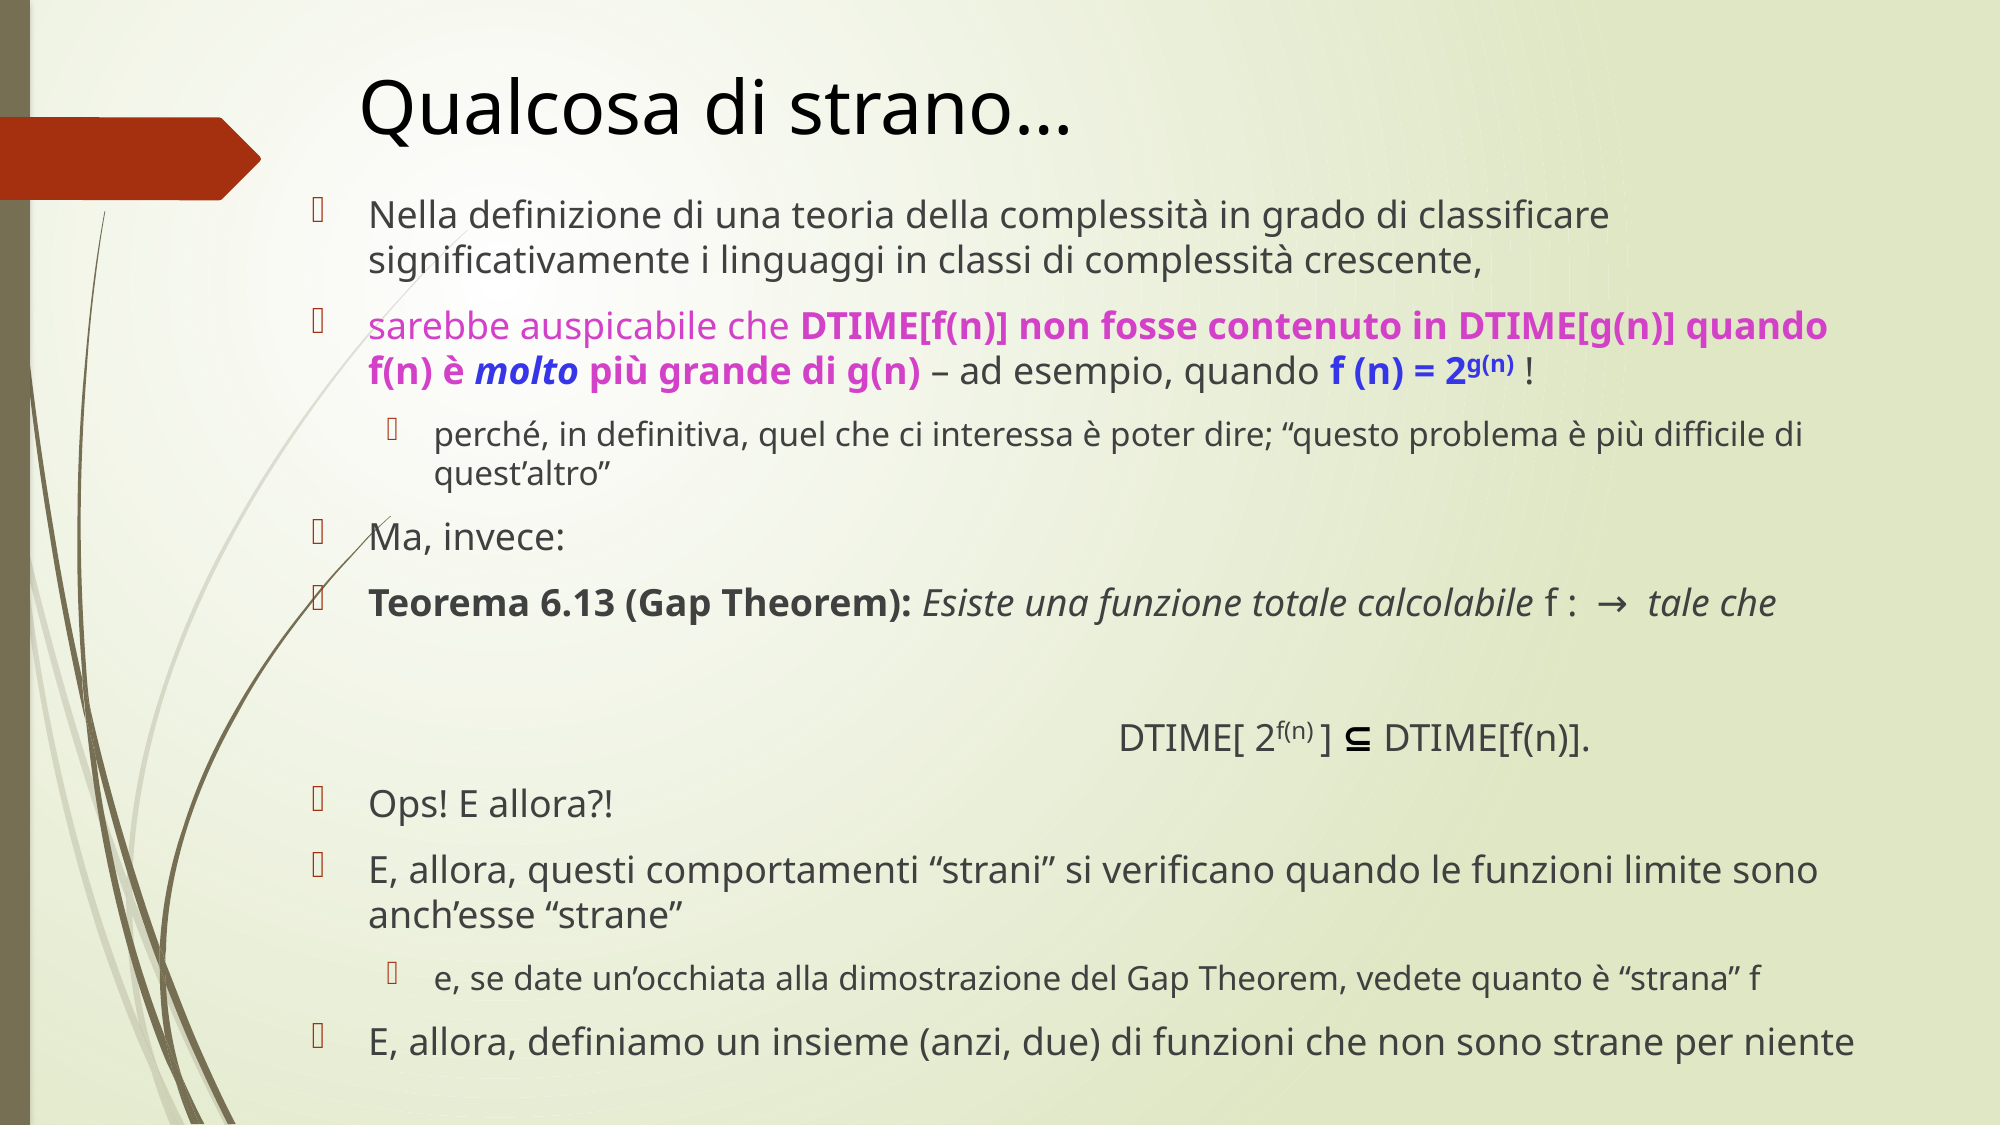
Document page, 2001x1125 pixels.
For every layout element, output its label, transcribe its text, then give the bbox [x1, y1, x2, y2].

title Qualcosa di strano… [343, 51, 1806, 184]
